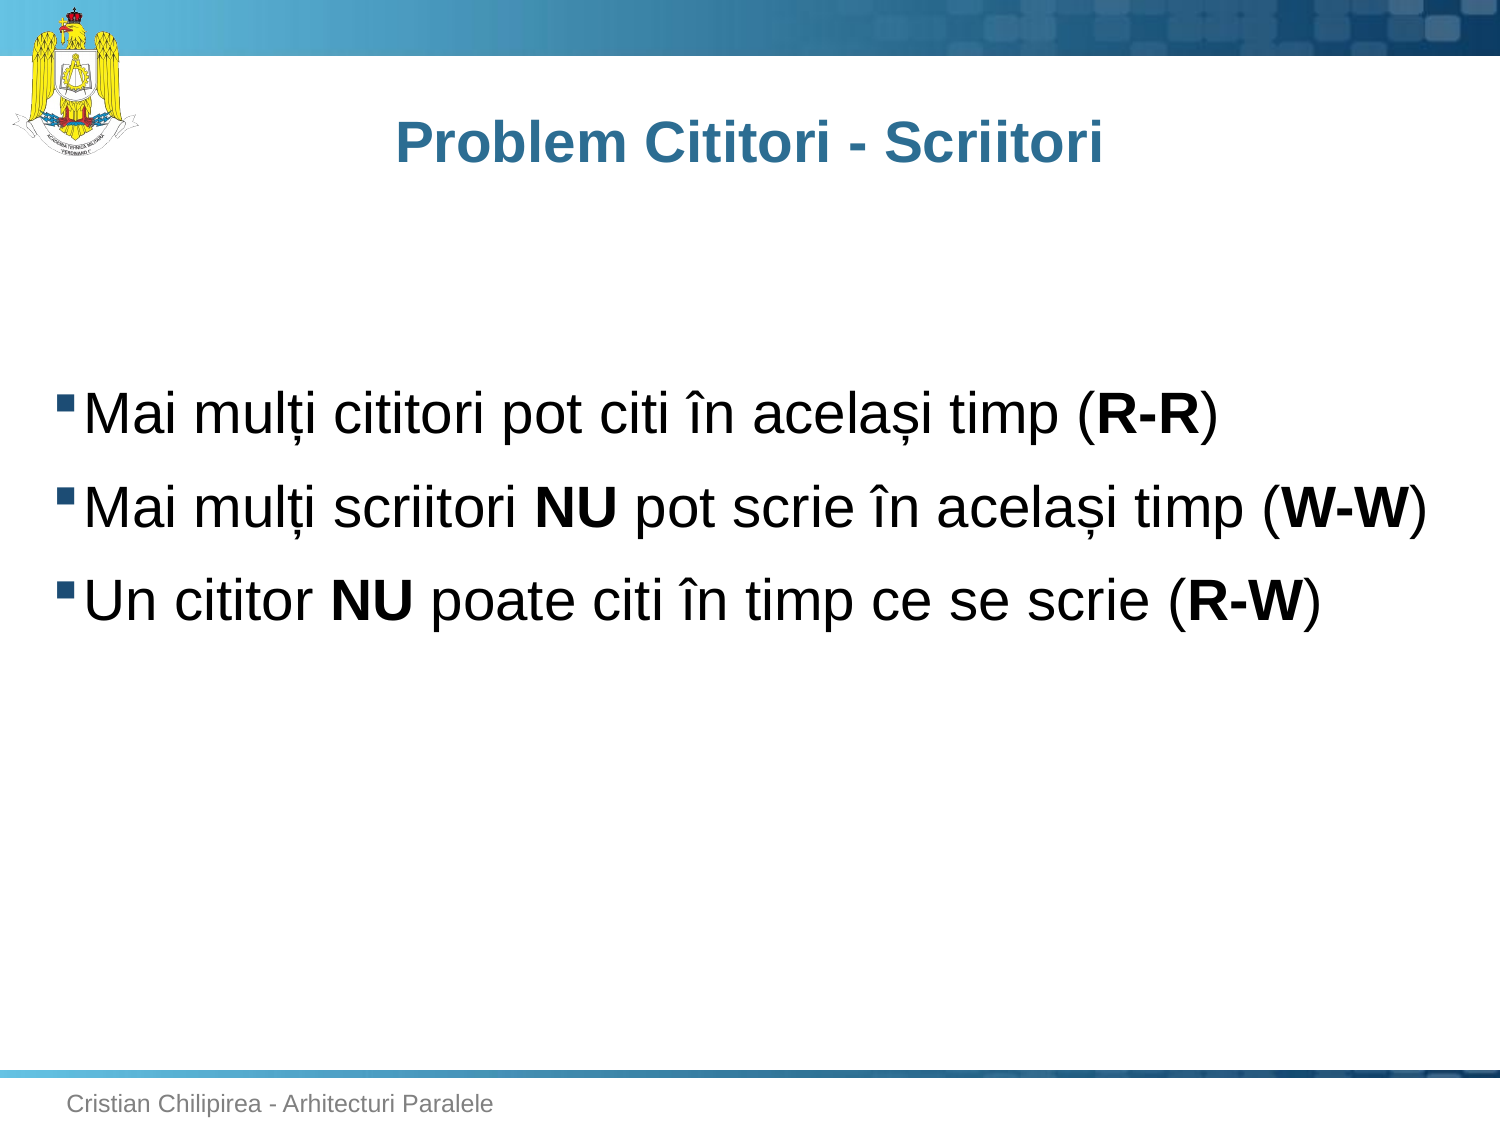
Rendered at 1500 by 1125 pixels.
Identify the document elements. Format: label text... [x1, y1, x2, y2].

title Problem Cititori - Scriitori [51, 102, 1449, 178]
list Mai mulți cititori pot citi în același timp (R-R) Mai mulți scriitori NU pot scrie în același timp (W-W) Un cititor NU poate citi în timp ce se scrie (R-W) [52, 368, 1451, 1053]
picture [0, 0, 1500, 156]
picture [0, 1070, 1500, 1078]
footer Cristian Chilipirea - Arhitecturi Paralele [51, 1083, 1157, 1125]
